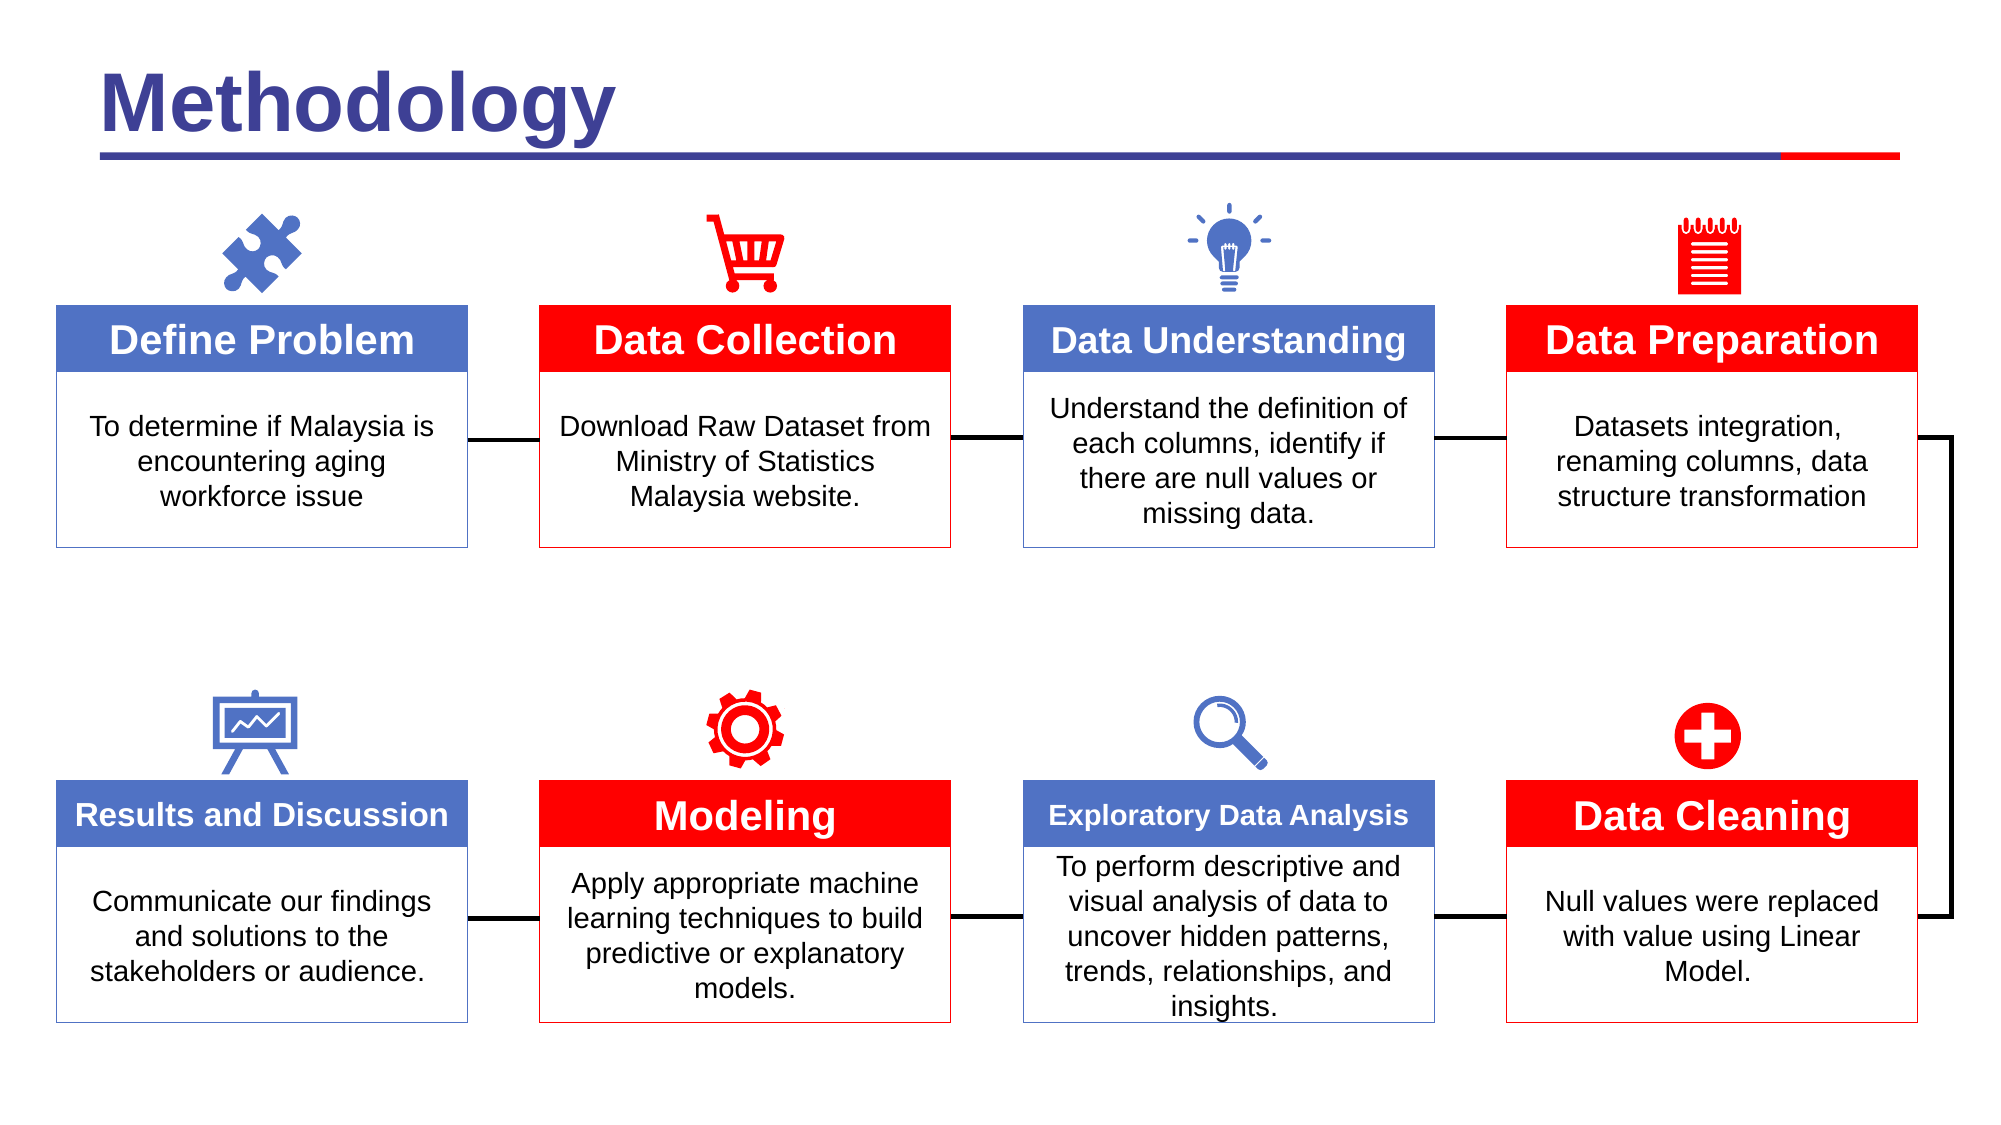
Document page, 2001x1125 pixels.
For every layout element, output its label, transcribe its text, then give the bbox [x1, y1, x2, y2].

text_box [705, 213, 786, 294]
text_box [1023, 780, 1435, 1023]
text_box [220, 212, 304, 295]
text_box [539, 305, 951, 548]
text_box Methodology [99, 58, 1870, 151]
text_box [1195, 213, 1207, 225]
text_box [56, 780, 468, 1023]
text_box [539, 780, 951, 1023]
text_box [56, 305, 468, 548]
text_box [1226, 201, 1233, 215]
text_box [1780, 151, 1901, 161]
text_box [1205, 217, 1253, 293]
text_box [1192, 694, 1269, 772]
text_box [1252, 213, 1264, 225]
text_box [211, 688, 299, 776]
text_box [705, 688, 786, 770]
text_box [1023, 305, 1435, 548]
text_box [1259, 237, 1273, 244]
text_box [1506, 780, 1918, 1023]
text_box [1677, 216, 1743, 296]
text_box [1506, 305, 1918, 548]
text_box [99, 151, 1780, 161]
text_box [1186, 237, 1200, 244]
text_box [1673, 701, 1742, 771]
